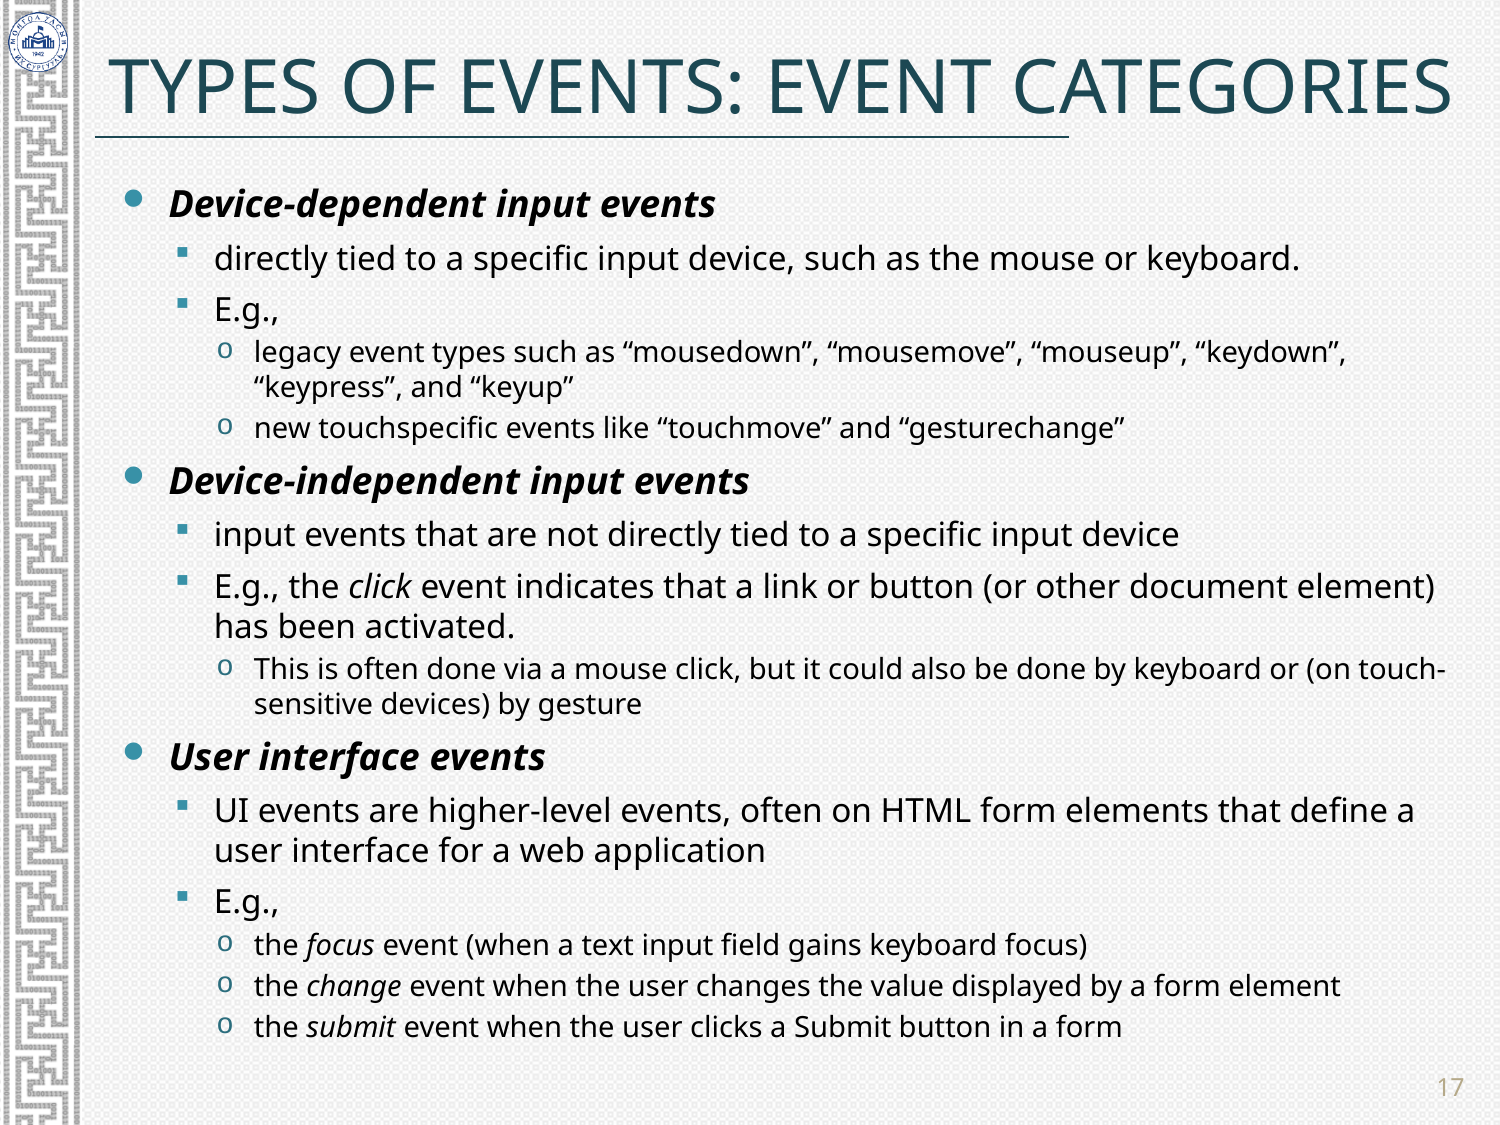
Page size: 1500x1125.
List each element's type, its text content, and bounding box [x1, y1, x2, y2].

list Device-dependent input events directly tied to a specific input device, such as the mouse or keyboard. E.g., legacy event types such as “mousedown”, “mousemove”, “mouseup”, “keydown”, “keypress”, and “keyup” new touchspecific events like “touchmove” and “gesturechange” Device-independent input events input events that are not directly tied to a specific input device E.g., the click event indicates that a link or button (or other document element) has been activated. This is often done via a mouse click, but it could also be done by keyboard or (on touch-sensitive devices) by gesture User interface events UI events are higher-level events, often on HTML form elements that define a user interface for a web application E.g., the focus event (when a text input field gains keyboard focus) the change event when the user changes the value displayed by a form element the submit event when the user clicks a Submit button in a form [93, 172, 1477, 1055]
picture [1, 0, 82, 1125]
title Types of Events: Event categories [93, 41, 1477, 126]
slide_number 17 [1413, 1066, 1488, 1113]
